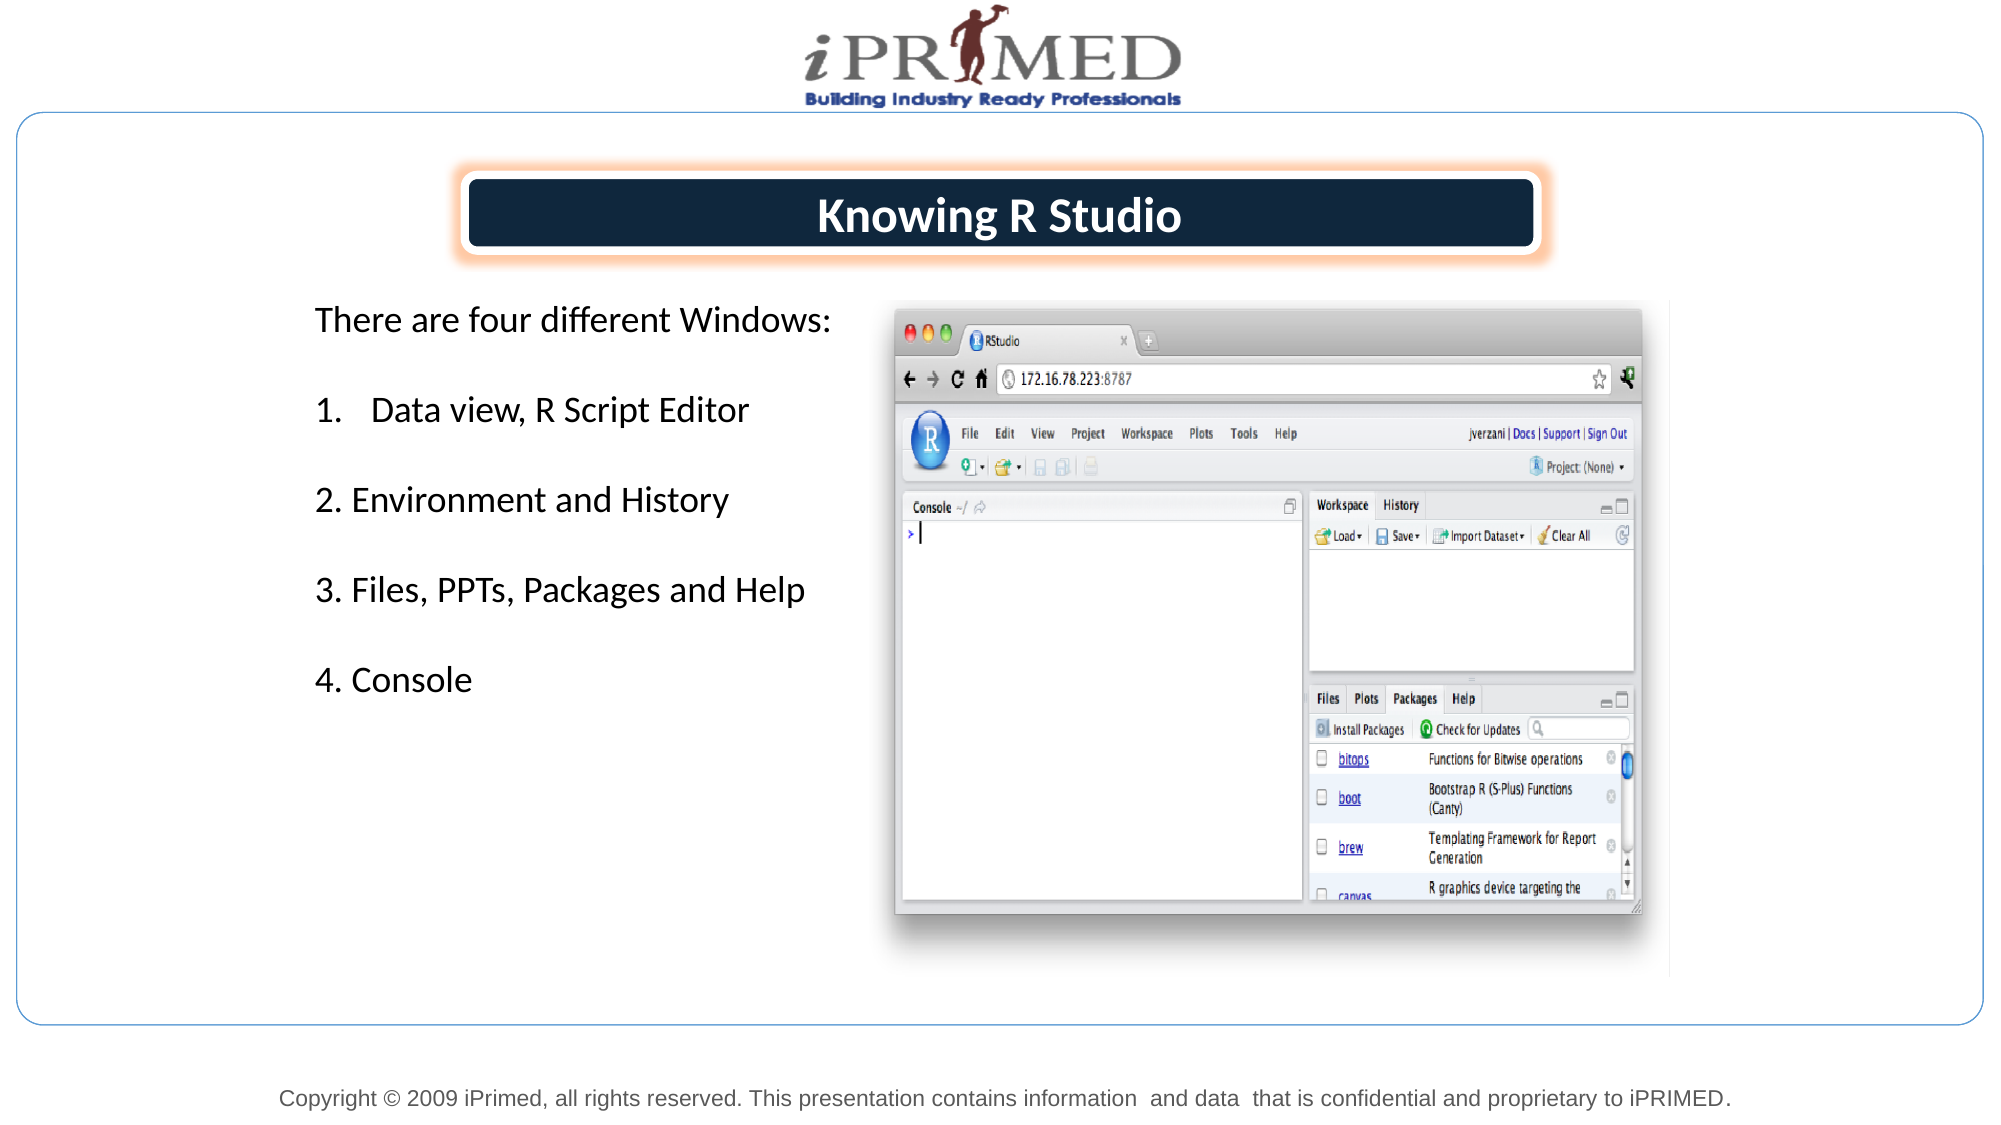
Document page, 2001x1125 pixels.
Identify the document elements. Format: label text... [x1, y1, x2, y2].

text_box There are four different Windows: Data view, R Script Editor 2. Environment and History 3. Files, PPTs, Packages and Help 4. Console [300, 287, 1675, 708]
picture [783, 0, 1200, 111]
text_box Knowing R Studio [525, 174, 1475, 250]
text_box [464, 174, 1538, 251]
picture [869, 299, 1670, 977]
